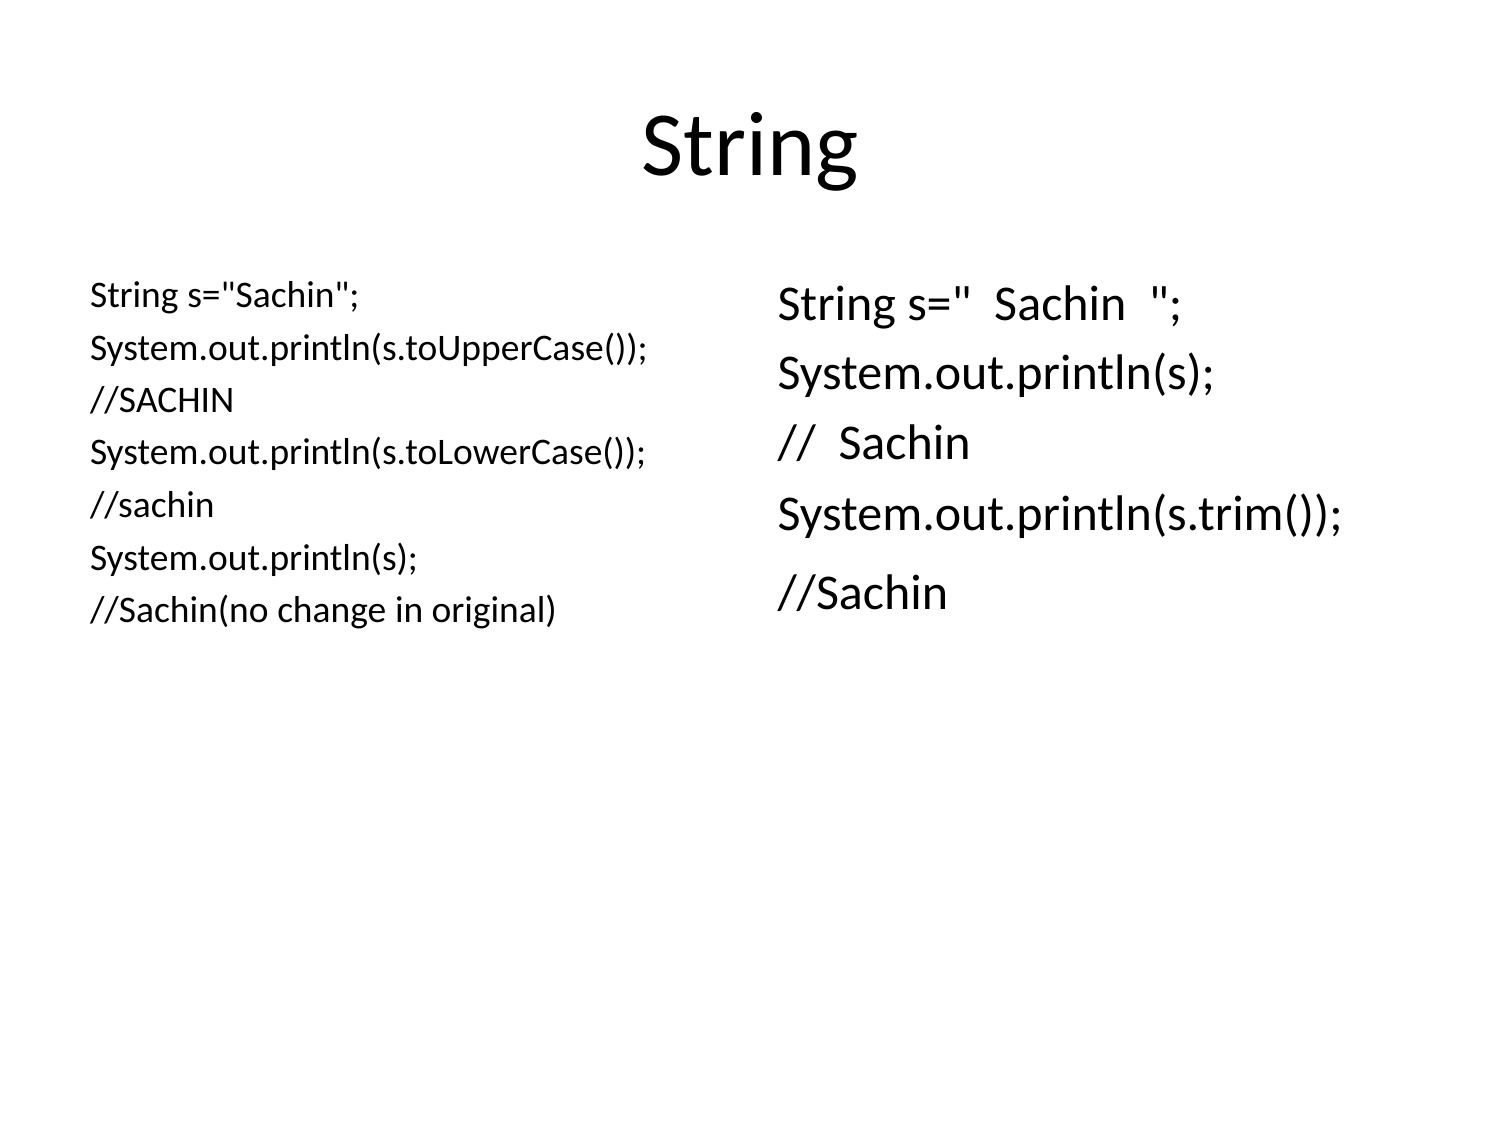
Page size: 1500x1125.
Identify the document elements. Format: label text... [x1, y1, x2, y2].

title String [75, 45, 1425, 233]
list String s=" Sachin "; System.out.println(s); // Sachin System.out.println(s.trim()); //Sachin [762, 262, 1425, 1005]
list String s="Sachin"; System.out.println(s.toUpperCase()); //SACHIN System.out.println(s.toLowerCase()); //sachin System.out.println(s); //Sachin(no change in original) [75, 262, 738, 1005]
